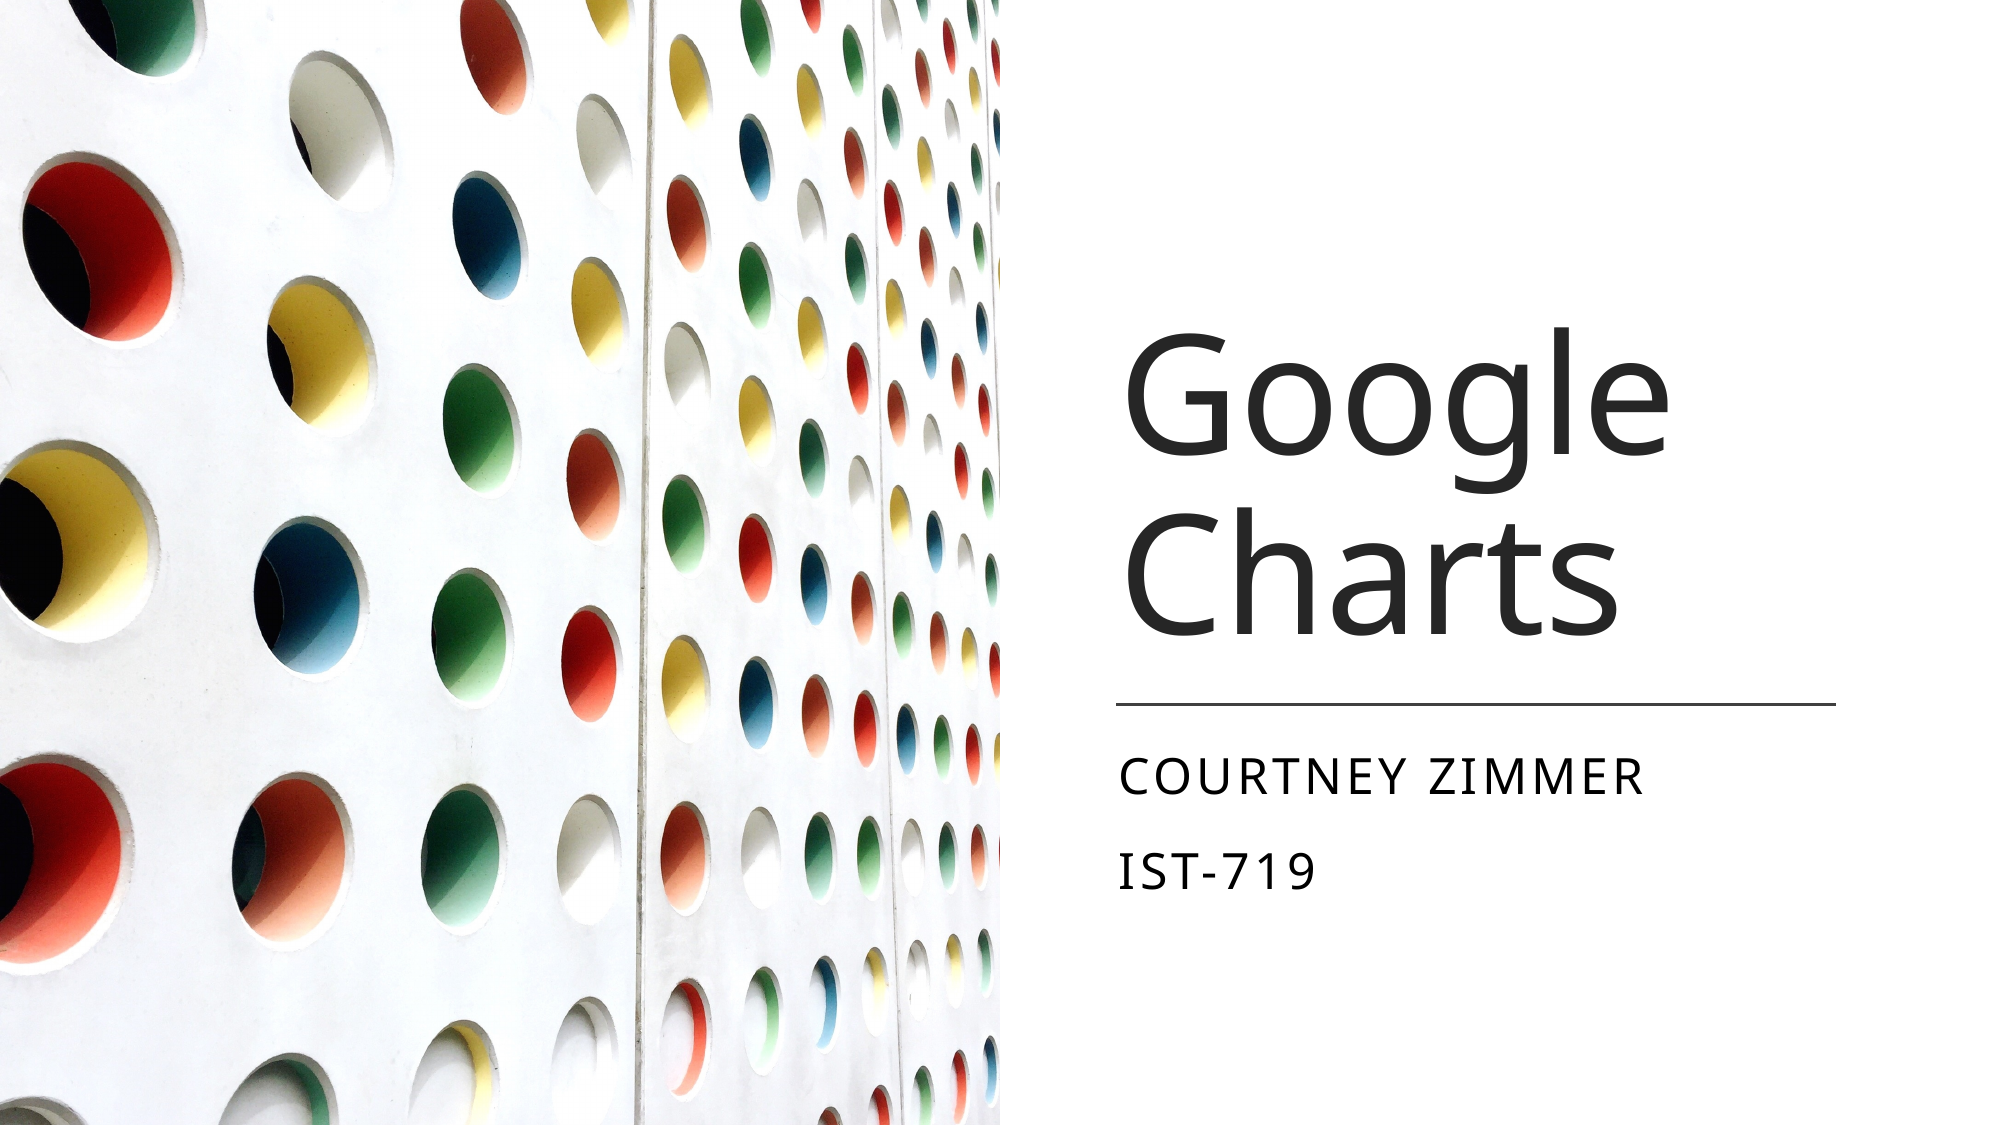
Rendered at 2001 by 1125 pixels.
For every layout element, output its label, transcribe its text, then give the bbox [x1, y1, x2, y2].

picture [0, 0, 1001, 1125]
subtitle Courtney Zimmer IST-719 [1103, 730, 1897, 935]
text_box [1006, 0, 2000, 1125]
title Google Charts [1103, 104, 1837, 679]
